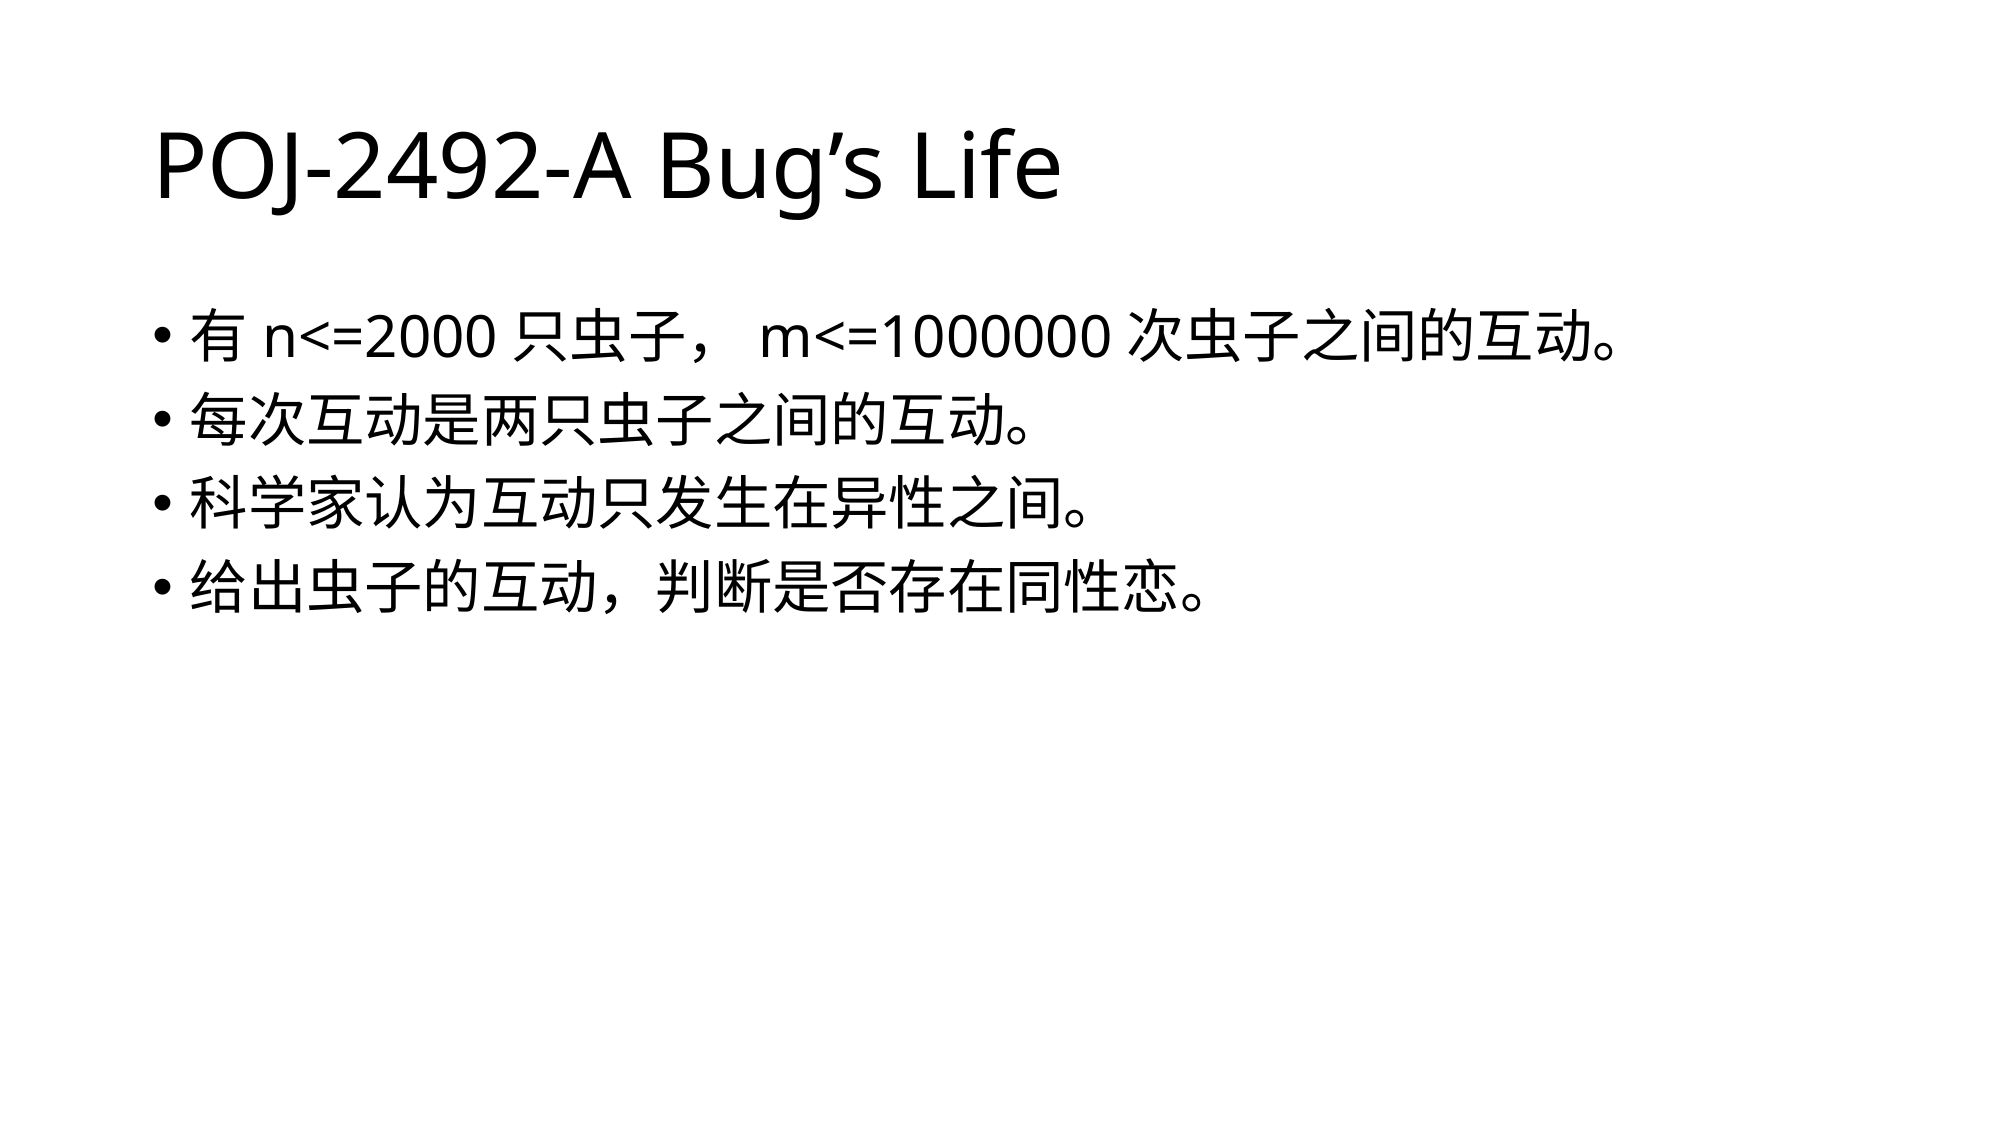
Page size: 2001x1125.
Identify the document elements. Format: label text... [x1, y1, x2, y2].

list 有n<=2000只虫子，m<=1000000次虫子之间的互动。 每次互动是两只虫子之间的互动。 科学家认为互动只发生在异性之间。 给出虫子的互动，判断是否存在同性恋。 [137, 299, 1863, 1014]
title POJ-2492-A Bug’s Life [137, 59, 1863, 278]
